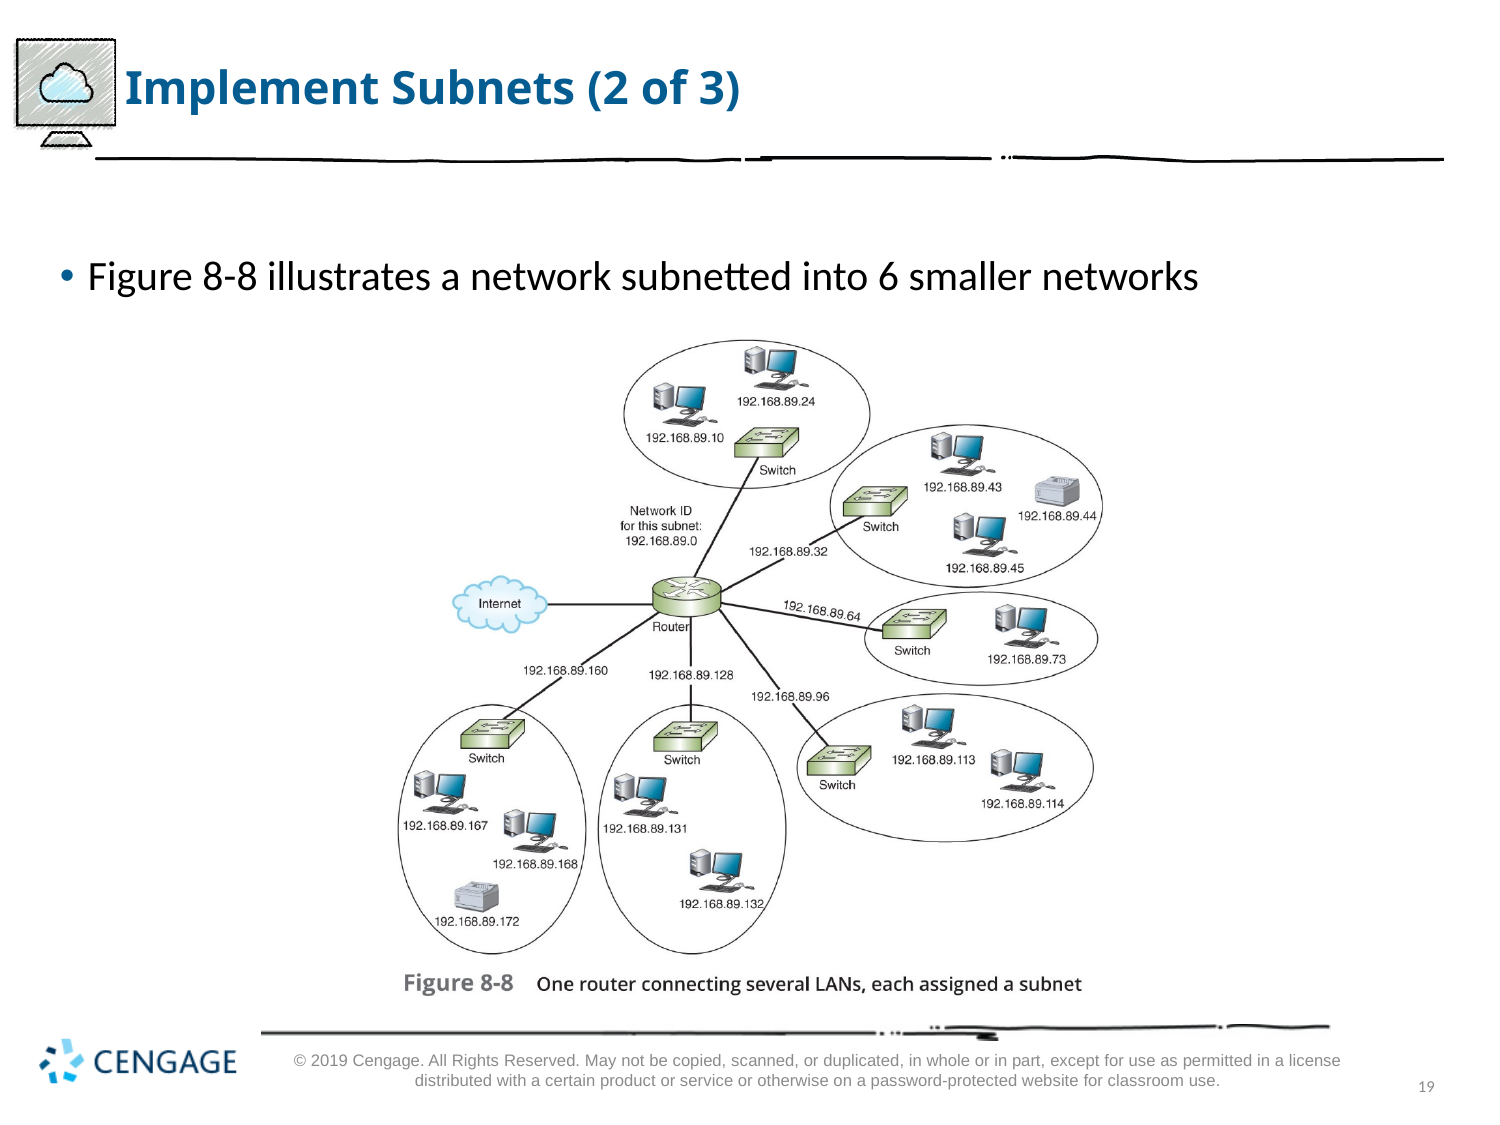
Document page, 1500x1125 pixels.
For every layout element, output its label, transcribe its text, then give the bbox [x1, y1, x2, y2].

picture [13, 36, 117, 151]
picture [95, 155, 1444, 163]
footer © 2019 Cengage. All Rights Reserved. May not be copied, scanned, or duplicated, in whole or in part, except for use as permitted in a license distributed with a certain product or service or otherwise on a password-protected website for classroom use. [262, 1050, 1375, 1091]
list Figure 8-8 illustrates a network subnetted into 6 smaller networks [59, 252, 1441, 301]
picture [261, 1024, 1331, 1041]
picture [395, 337, 1105, 999]
picture [19, 1025, 249, 1096]
title Implement Subnets (2 of 3) [125, 66, 1442, 116]
